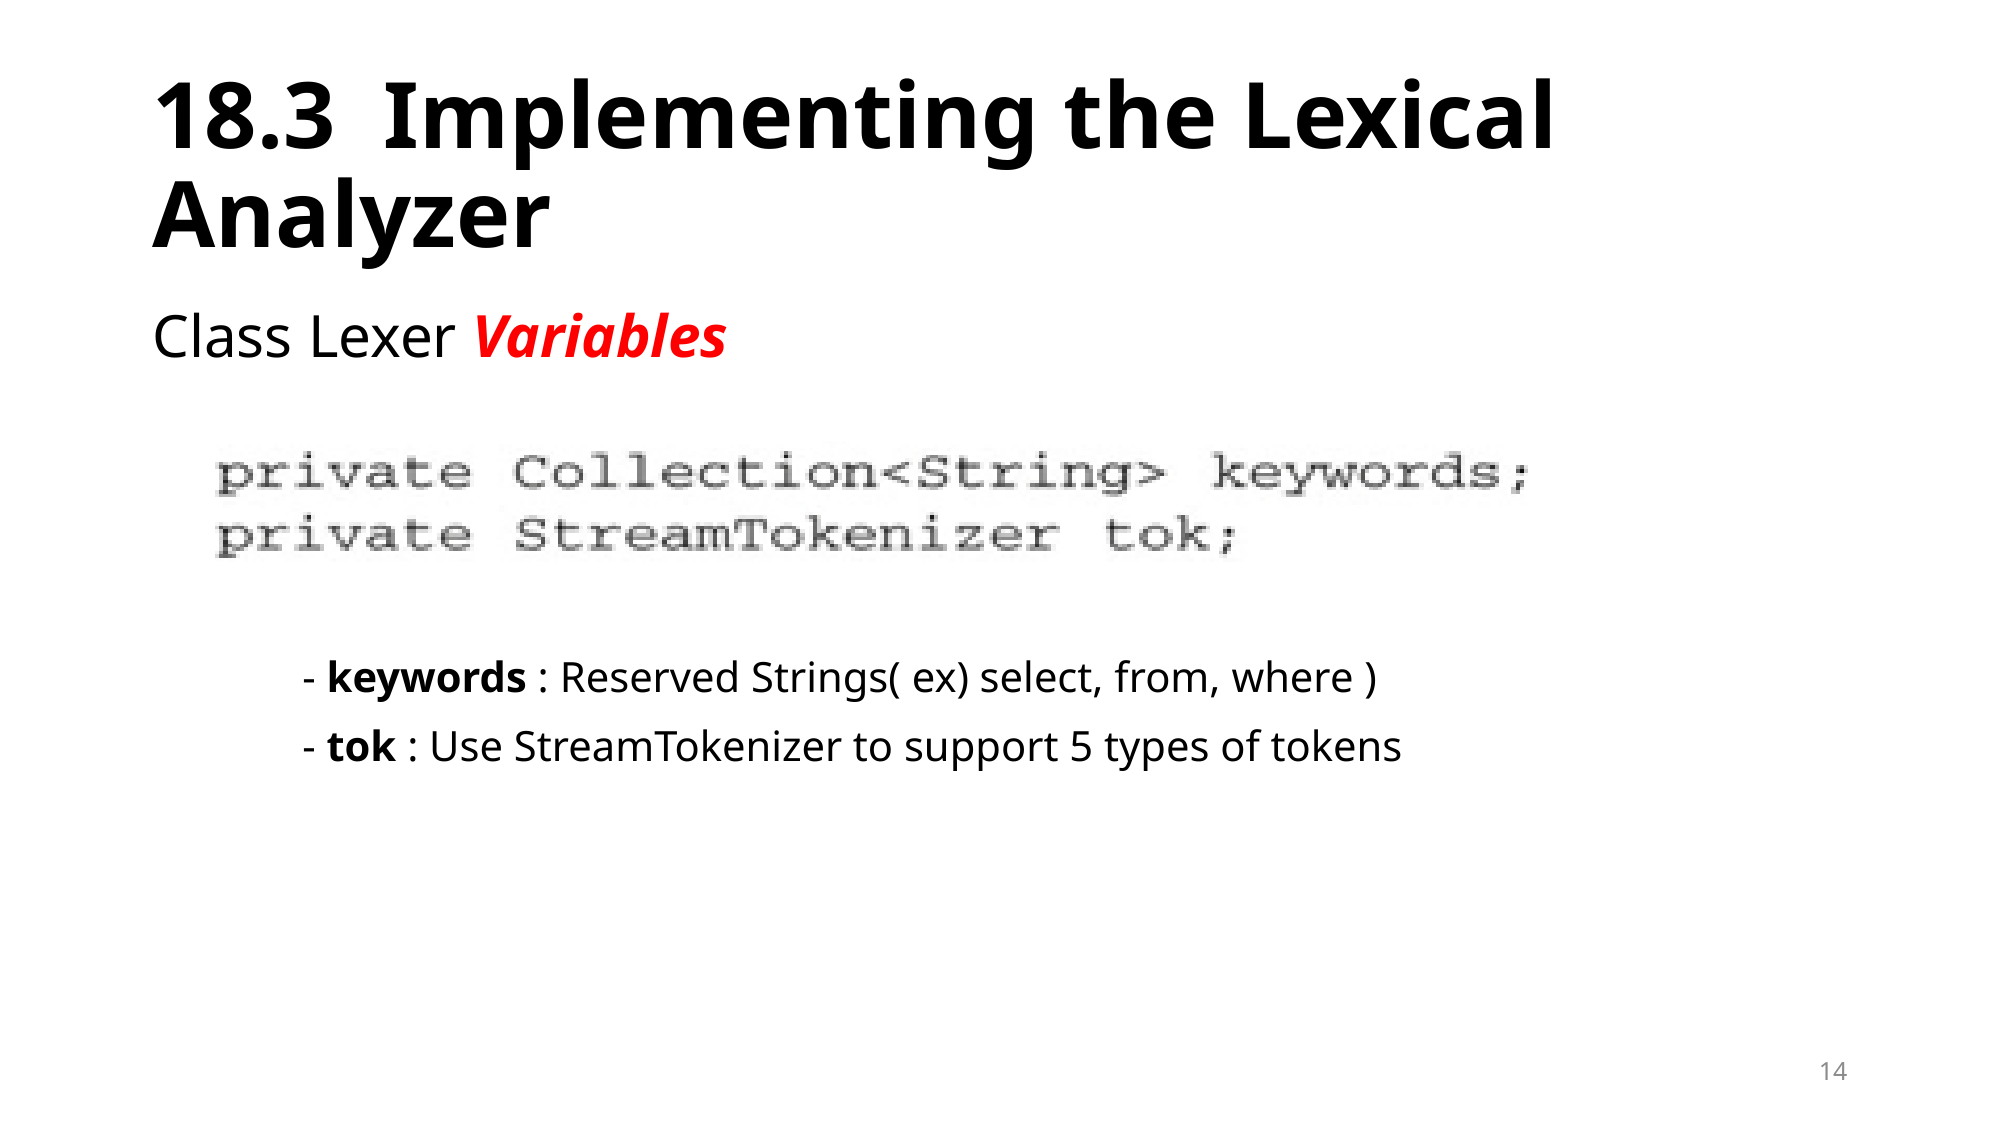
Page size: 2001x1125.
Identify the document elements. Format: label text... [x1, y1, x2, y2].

title 18.3 Implementing the Lexical Analyzer [137, 59, 1863, 278]
slide_number 14 [1412, 1042, 1863, 1103]
list Class Lexer Variables - keywords : Reserved Strings( ex) select, from, where ) - tok : Use StreamTokenizer to support 5 types of tokens [137, 299, 1863, 1014]
picture [182, 441, 1562, 562]
